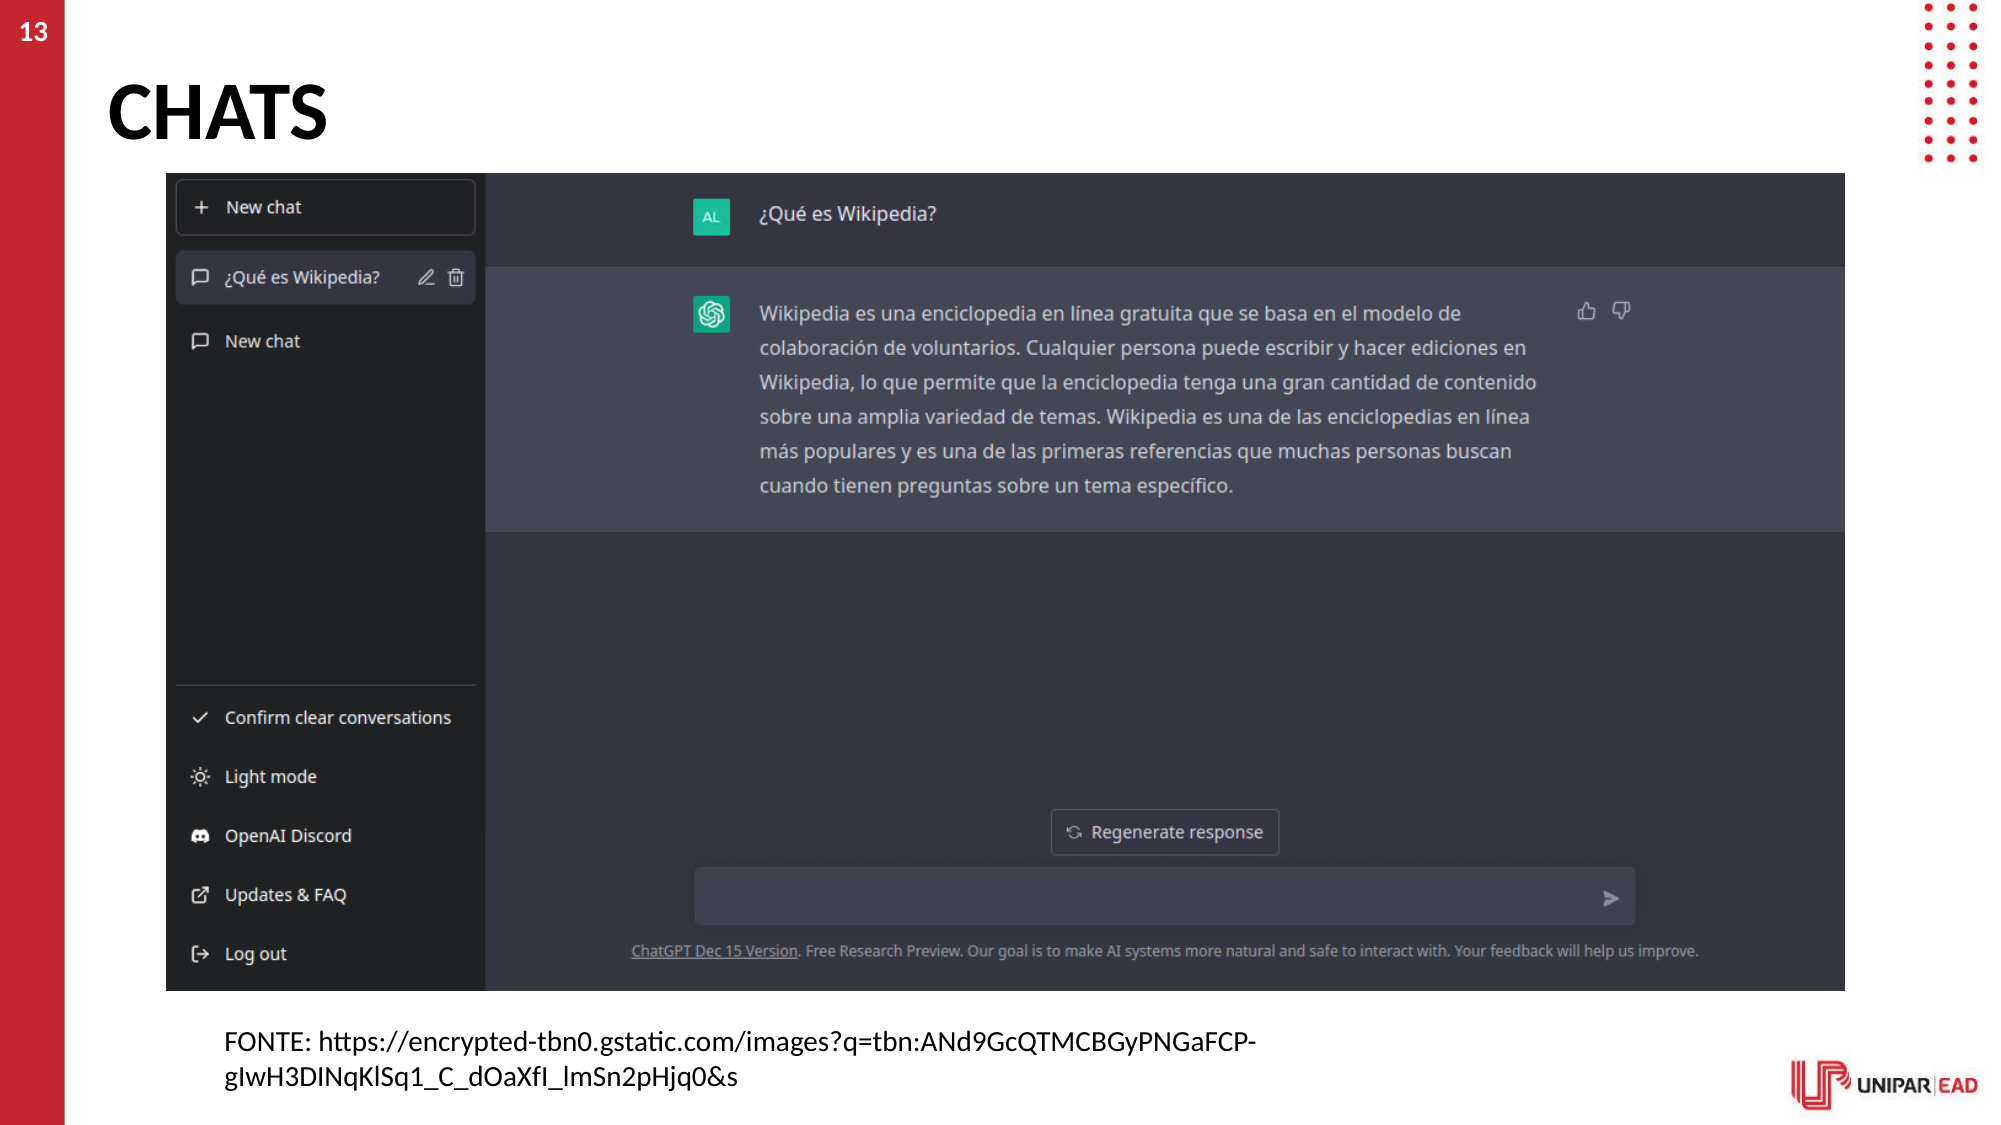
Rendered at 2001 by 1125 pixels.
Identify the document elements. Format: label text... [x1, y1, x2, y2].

picture [0, 0, 2001, 1125]
slide_number ‹#› [0, 0, 73, 60]
title CHATS [93, 59, 1917, 189]
text_box FONTE: https://encrypted-tbn0.gstatic.com/images?q=tbn:ANd9GcQTMCBGyPNGaFCP-gIwH3DINqKlSq1_C_dOaXfI_lmSn2pHjq0&s [209, 1007, 1760, 1108]
